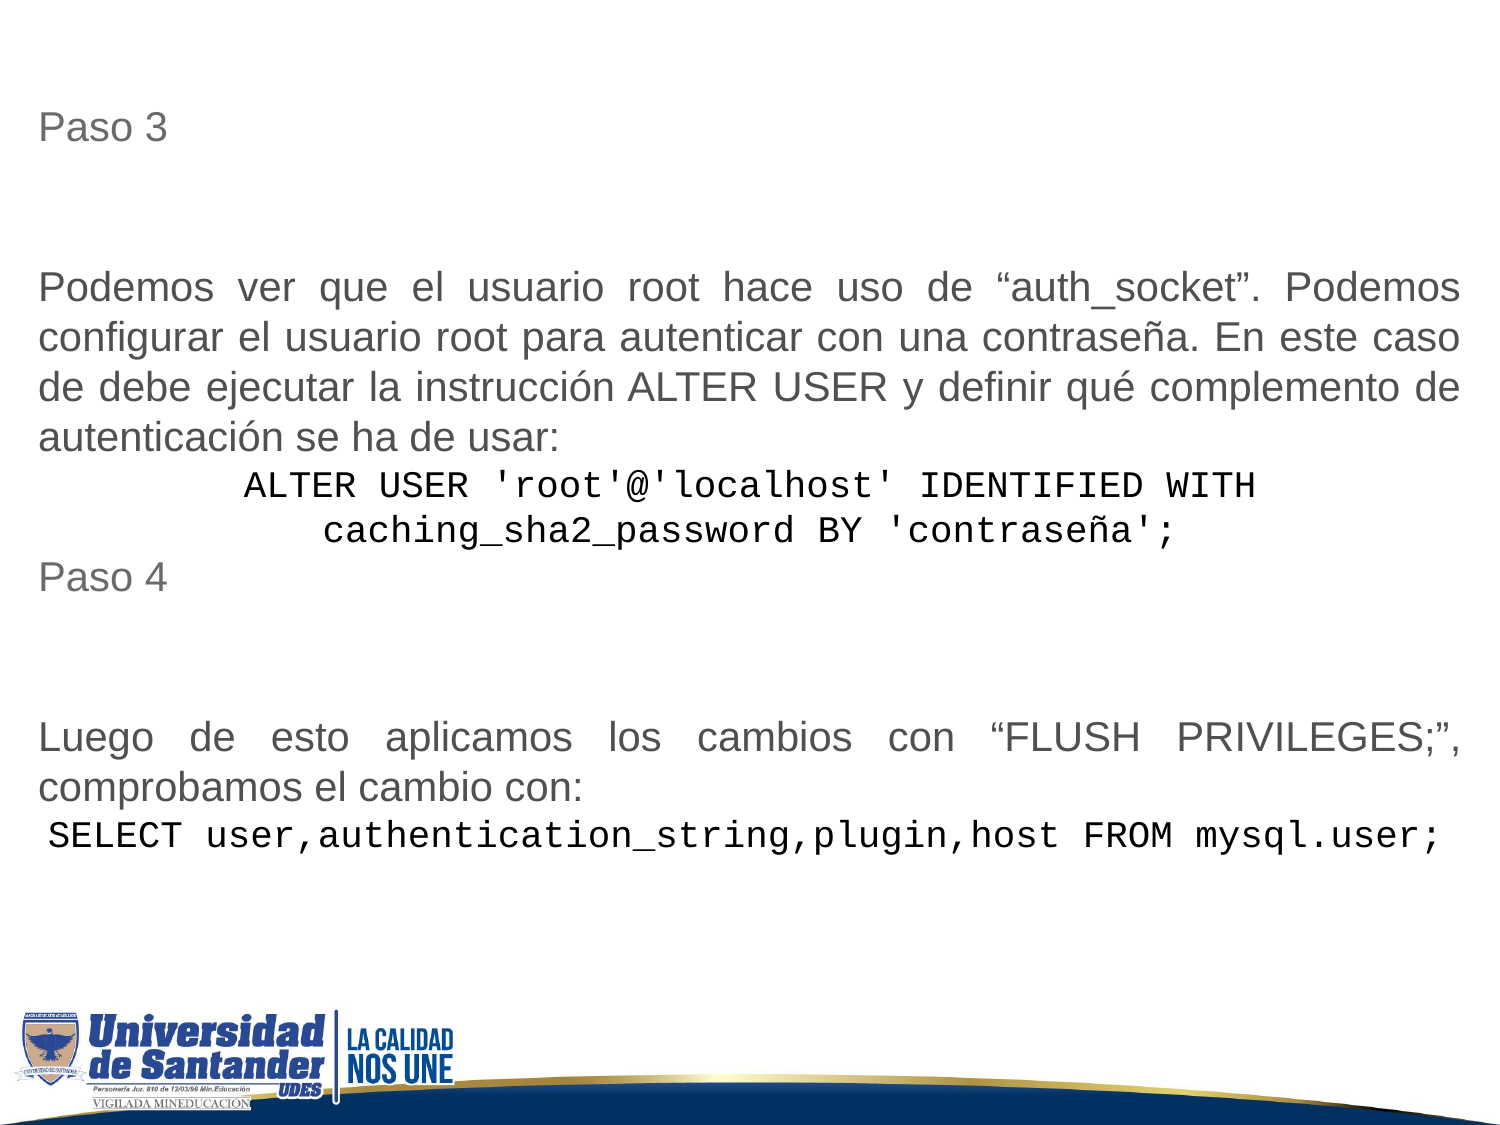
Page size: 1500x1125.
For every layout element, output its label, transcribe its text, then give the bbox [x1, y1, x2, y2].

picture [0, 0, 1500, 1125]
text_box Paso 3 Podemos ver que el usuario root hace uso de “auth_socket”. Podemos configurar el usuario root para autenticar con una contraseña. En este caso de debe ejecutar la instrucción ALTER USER y definir qué complemento de autenticación se ha de usar: ALTER USER 'root'@'localhost' IDENTIFIED WITH caching_sha2_password BY 'contraseña'; Paso 4 Luego de esto aplicamos los cambios con “FLUSH PRIVILEGES;”, comprobamos el cambio con: SELECT user,authentication_string,plugin,host FROM mysql.user; [38, 73, 1462, 881]
